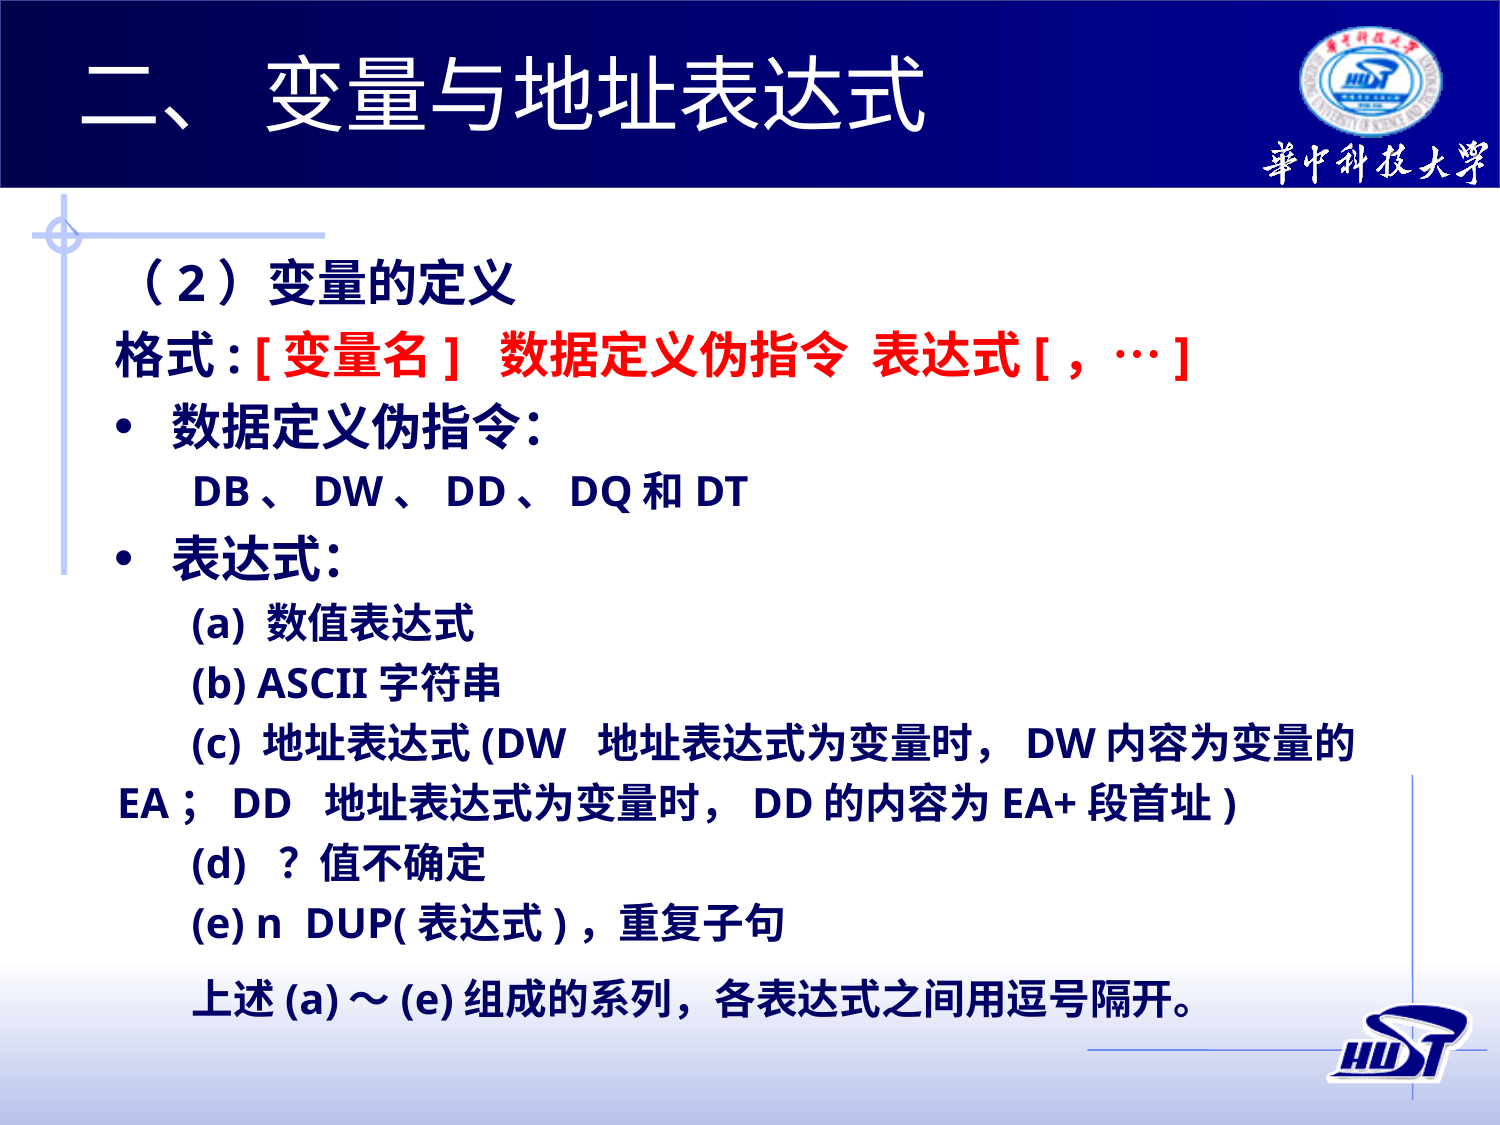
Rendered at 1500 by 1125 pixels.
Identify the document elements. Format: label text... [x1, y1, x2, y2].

picture [1338, 26, 1443, 138]
title 二、 变量与地址表达式 [62, 12, 1338, 151]
picture [1262, 140, 1488, 185]
list （2）变量的定义 格式: [变量名] 数据定义伪指令 表达式[，…] 数据定义伪指令： DB、DW、DD、DQ和DT 表达式： (a) 数值表达式 (b) ASCII字符串 (c) 地址表达式(DW 地址表达式为变量时，DW内容为变量的EA；DD 地址表达式为变量时，DD的内容为EA+段首址) (d) ？值不确定 (e) n DUP(表达式)，重复子句 上述(a)～(e)组成的系列，各表达式之间用逗号隔开。 [100, 231, 1404, 1059]
